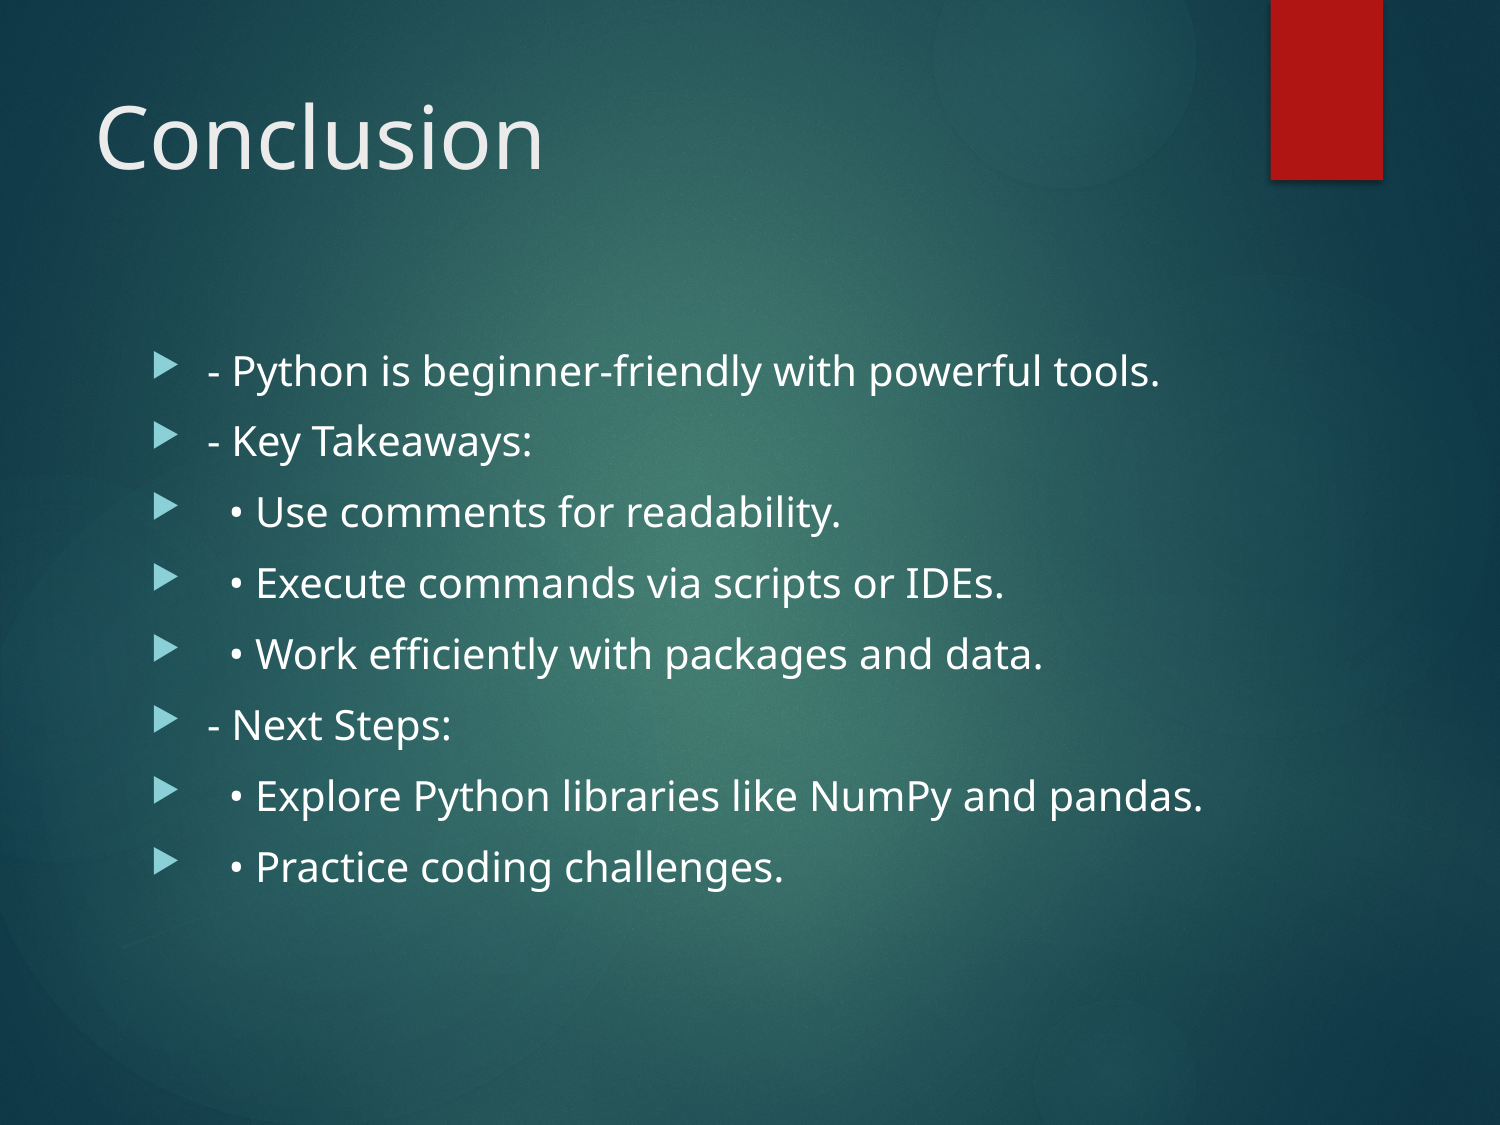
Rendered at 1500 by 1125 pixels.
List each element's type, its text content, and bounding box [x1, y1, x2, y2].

list - Python is beginner-friendly with powerful tools. - Key Takeaways: • Use comments for readability. • Execute commands via scripts or IDEs. • Work efficiently with packages and data. - Next Steps: • Explore Python libraries like NumPy and pandas. • Practice coding challenges. [135, 336, 1237, 1025]
title Conclusion [79, 74, 1237, 304]
